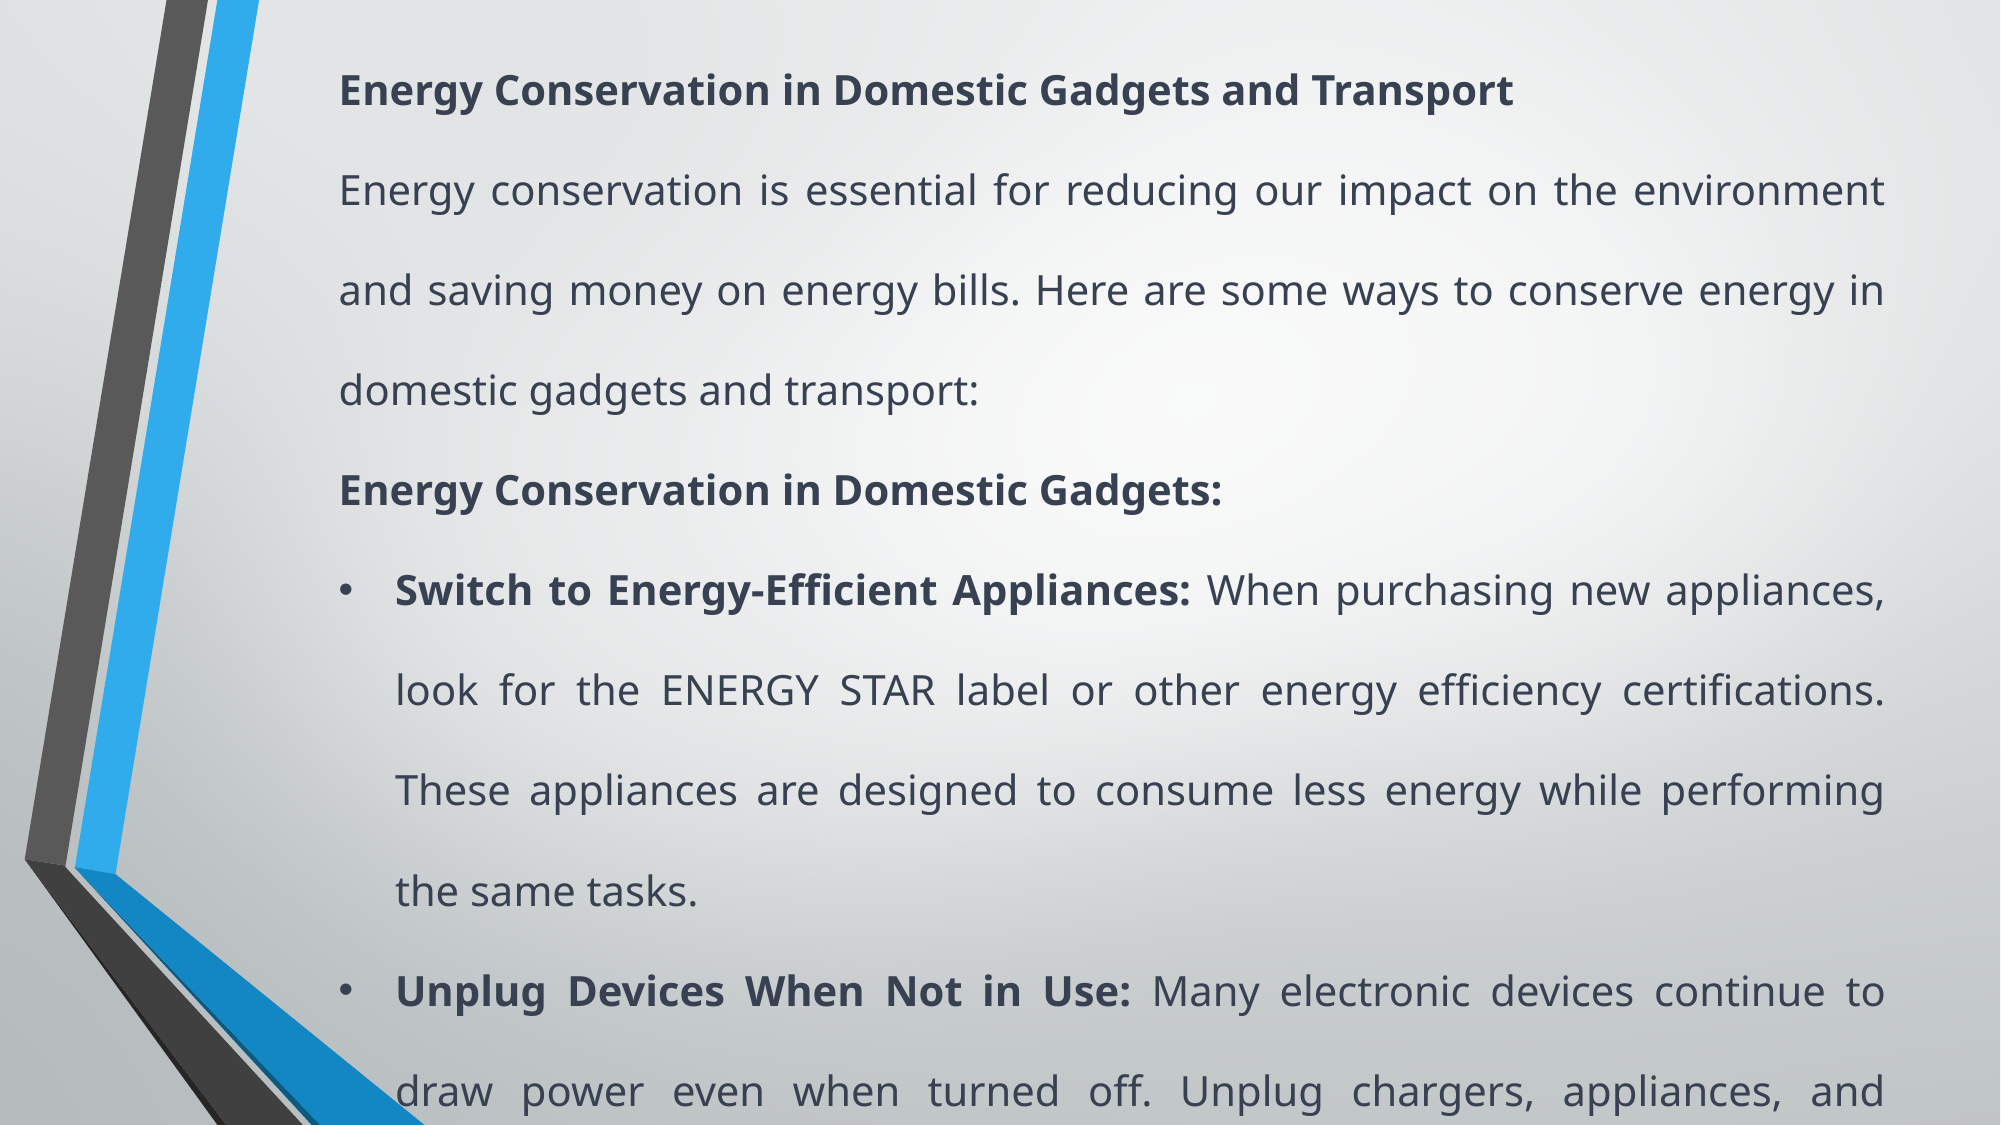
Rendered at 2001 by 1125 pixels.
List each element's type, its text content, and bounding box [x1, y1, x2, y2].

text_box Energy Conservation in Domestic Gadgets and Transport Energy conservation is essential for reducing our impact on the environment and saving money on energy bills. Here are some ways to conserve energy in domestic gadgets and transport: Energy Conservation in Domestic Gadgets: Switch to Energy-Efficient Appliances: When purchasing new appliances, look for the ENERGY STAR label or other energy efficiency certifications. These appliances are designed to consume less energy while performing the same tasks. Unplug Devices When Not in Use: Many electronic devices continue to draw power even when turned off. Unplug chargers, appliances, and electronics when they're not in use, or use power strips with switches to easily disconnect multiple devices at once. [324, 6, 1901, 1125]
